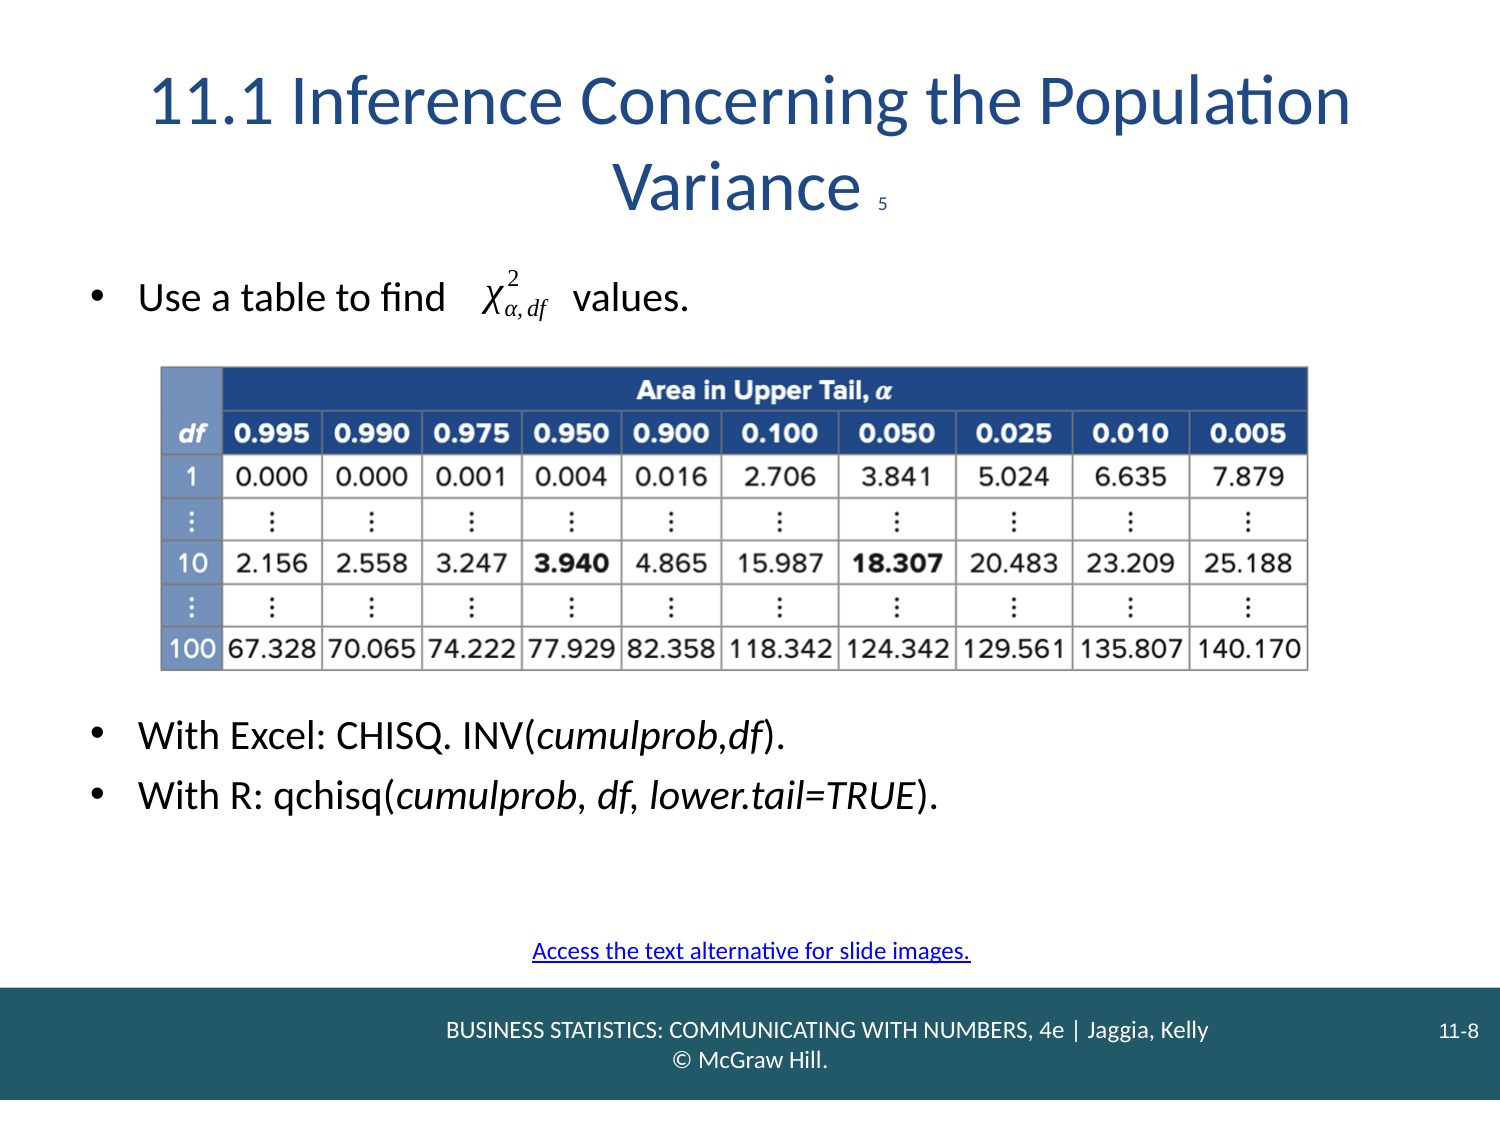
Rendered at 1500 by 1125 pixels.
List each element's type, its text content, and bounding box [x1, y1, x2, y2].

title 11.1 Inference Concerning the Population Variance 5 [75, 45, 1425, 233]
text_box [476, 263, 557, 327]
list Access the text alternative for slide images. [226, 926, 1277, 980]
list With Excel: CHISQ. INV(cumulprob,df). With R: qchisq(cumulprob, df, lower.tail=TRUE). [75, 699, 1400, 851]
picture [149, 361, 1318, 677]
list Use a table to find [75, 262, 477, 330]
list values. [557, 262, 963, 342]
